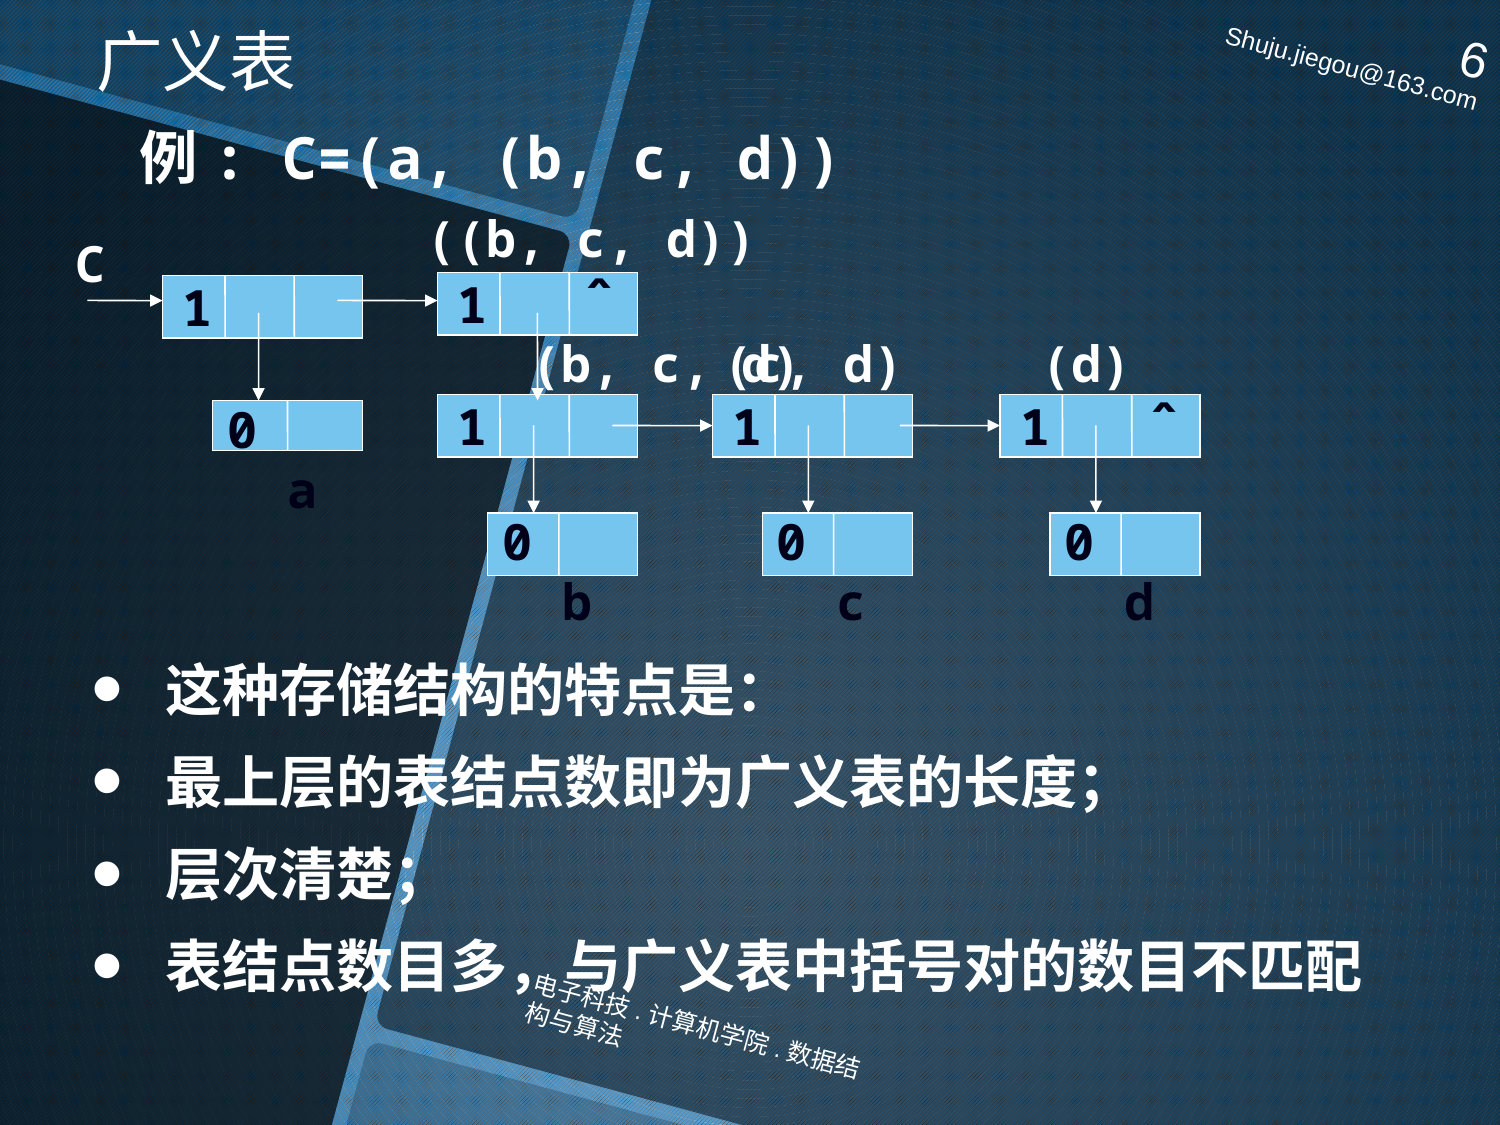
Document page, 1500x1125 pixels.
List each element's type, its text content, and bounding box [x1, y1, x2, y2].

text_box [761, 424, 913, 641]
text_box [211, 312, 360, 528]
text_box (d) [1027, 325, 1147, 381]
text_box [1049, 424, 1201, 641]
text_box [61, 224, 163, 301]
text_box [999, 387, 1201, 465]
list 这种存储结构的特点是： 最上层的表结点数即为广义表的长度； 层次清楚； 表结点数目多，与广义表中括号对的数目不匹配 [76, 645, 1440, 1008]
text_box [436, 265, 638, 343]
text_box ＾ [1208, 392, 1213, 488]
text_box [486, 424, 635, 641]
slide_number 6 [1144, 0, 1500, 94]
slide_number Shuju.jiegou@163.com [1201, 19, 1496, 134]
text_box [711, 387, 913, 465]
text_box (c, d) [708, 325, 918, 387]
title 广义表 [81, 0, 1483, 188]
text_box 例: C=(a, (b, c, d)) [125, 113, 1195, 199]
text_box ((b, c, d)) [411, 200, 772, 276]
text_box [161, 268, 364, 346]
text_box (b, c, d) [516, 325, 708, 401]
footer 电子科技.计算机学院.数据结构与算法 [508, 963, 903, 1123]
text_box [436, 387, 638, 465]
